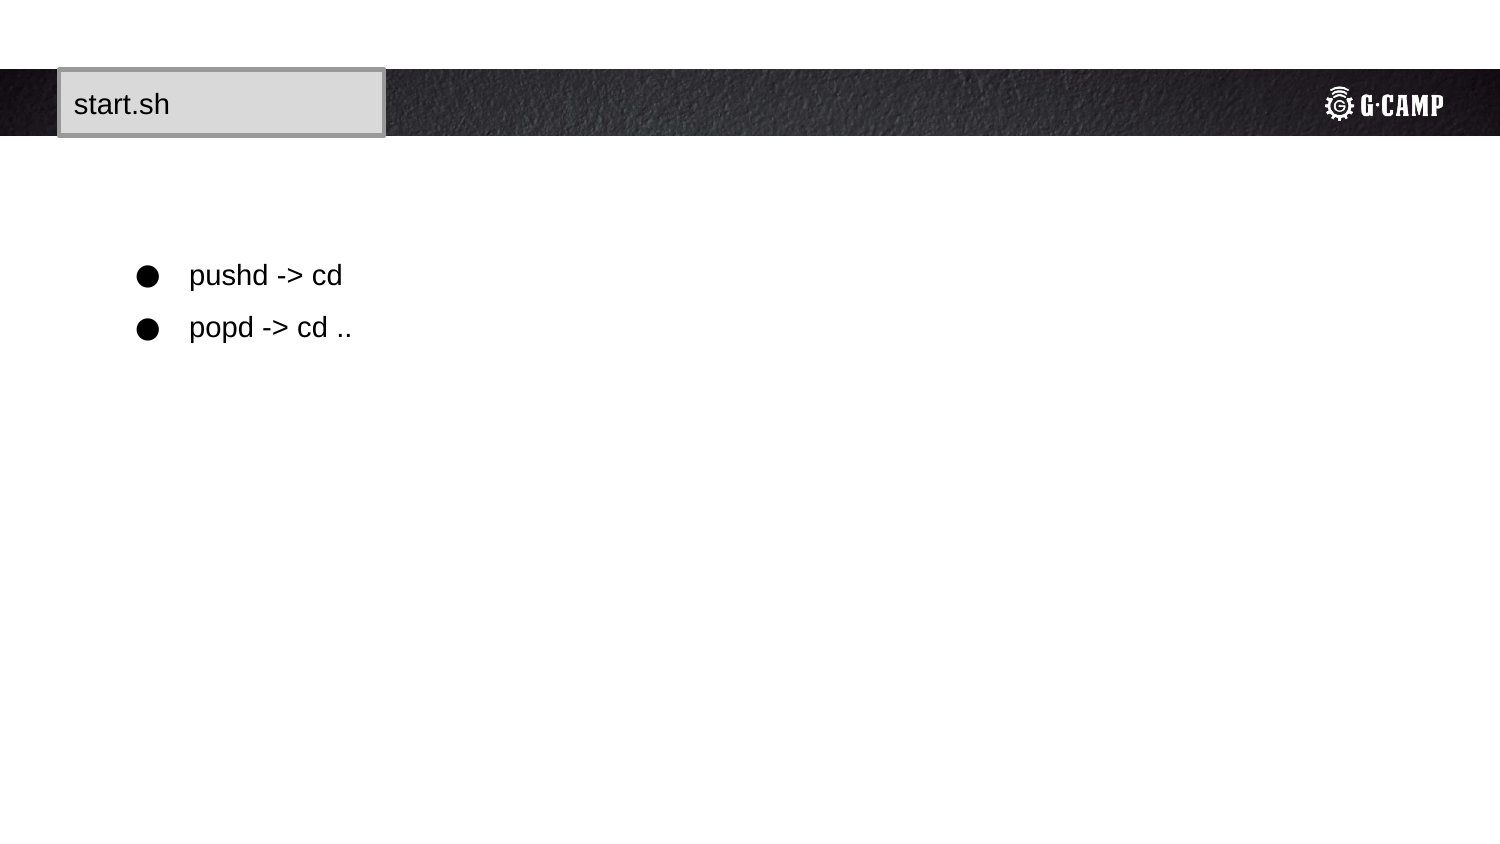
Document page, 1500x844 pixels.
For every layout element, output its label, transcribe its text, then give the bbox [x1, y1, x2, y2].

text_box pushd -> cd popd -> cd .. [99, 223, 1264, 608]
picture [0, 69, 1500, 137]
